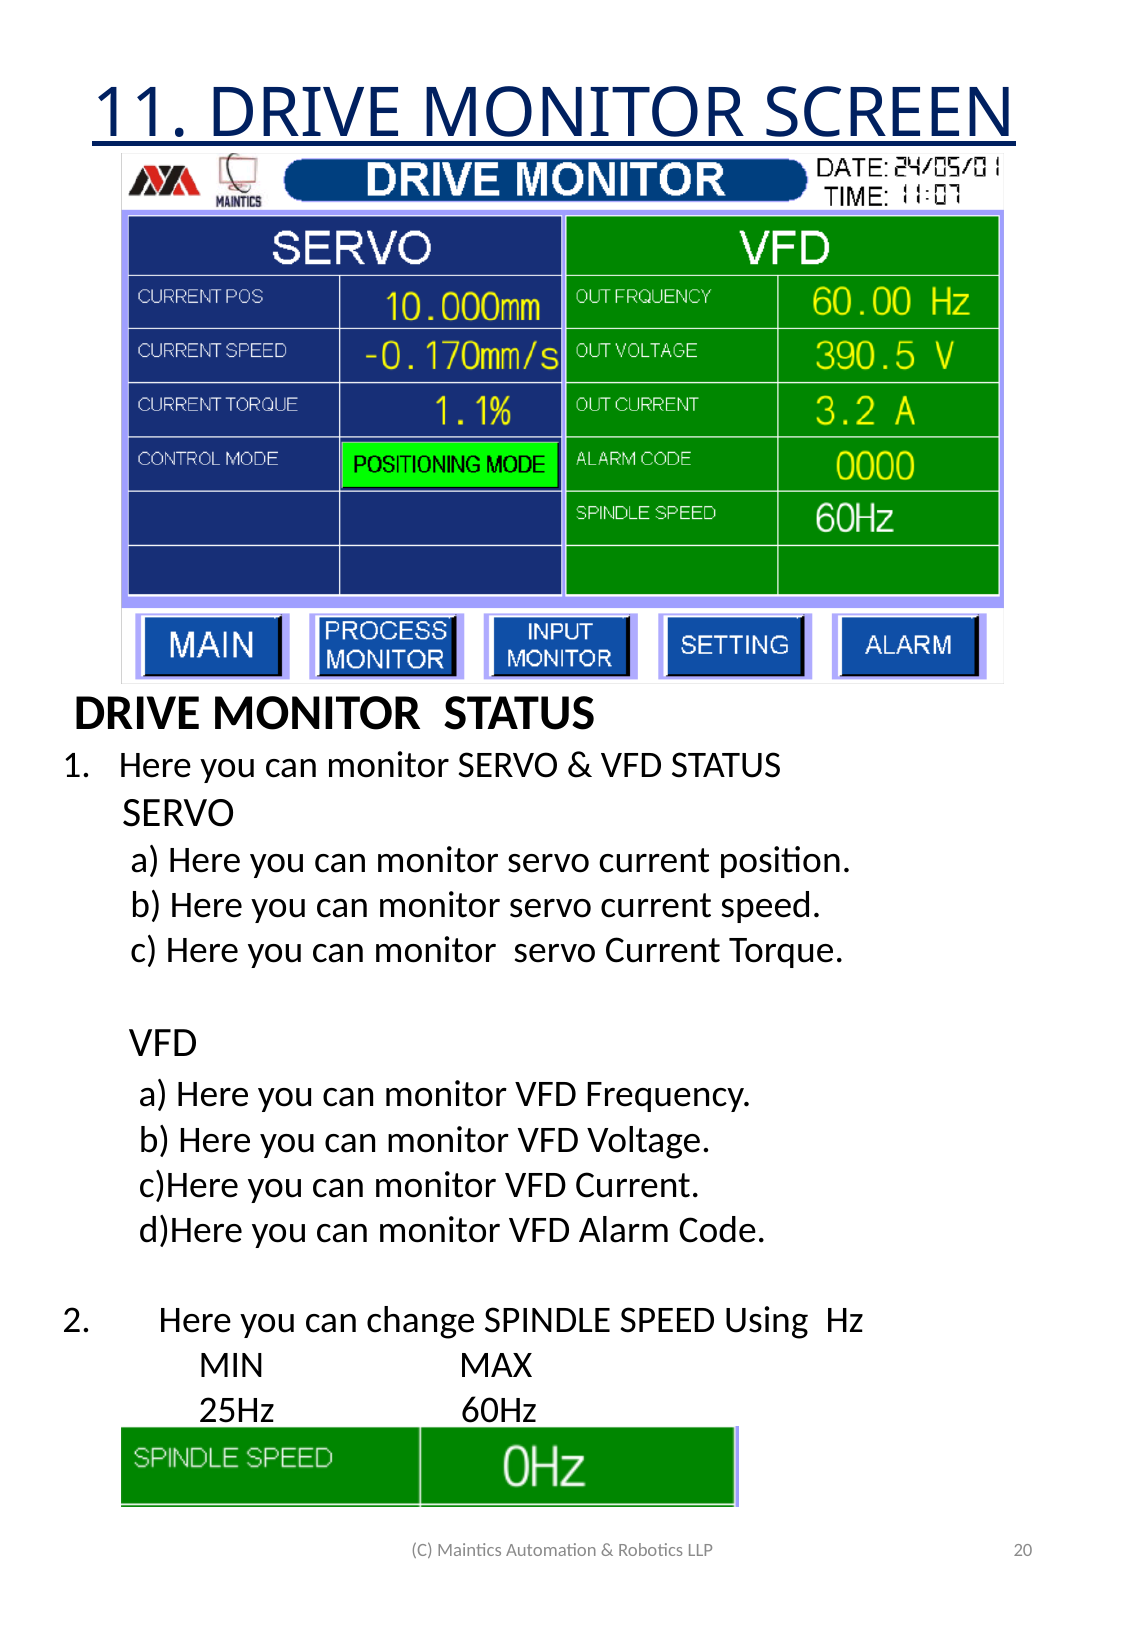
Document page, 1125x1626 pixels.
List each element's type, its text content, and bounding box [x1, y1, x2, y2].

footer (C) Maintics Automation & Robotics LLP [372, 1527, 753, 1593]
picture [121, 153, 1004, 684]
text_box 11. DRIVE MONITOR SCREEN [77, 69, 1048, 161]
text_box DRIVE MONITOR STATUS Here you can monitor SERVO & VFD STATUS SERVO a) Here you can monitor servo current position. b) Here you can monitor servo current speed. c) Here you can monitor servo Current Torque. VFD a) Here you can monitor VFD Frequency. b) Here you can monitor VFD Voltage. c)Here you can monitor VFD Current. d)Here you can monitor VFD Alarm Code. 2. Here you can change SPINDLE SPEED Using Hz MIN MAX 25Hz 60Hz [47, 672, 1078, 1527]
picture [121, 1426, 739, 1507]
slide_number 20 [794, 1527, 1048, 1593]
